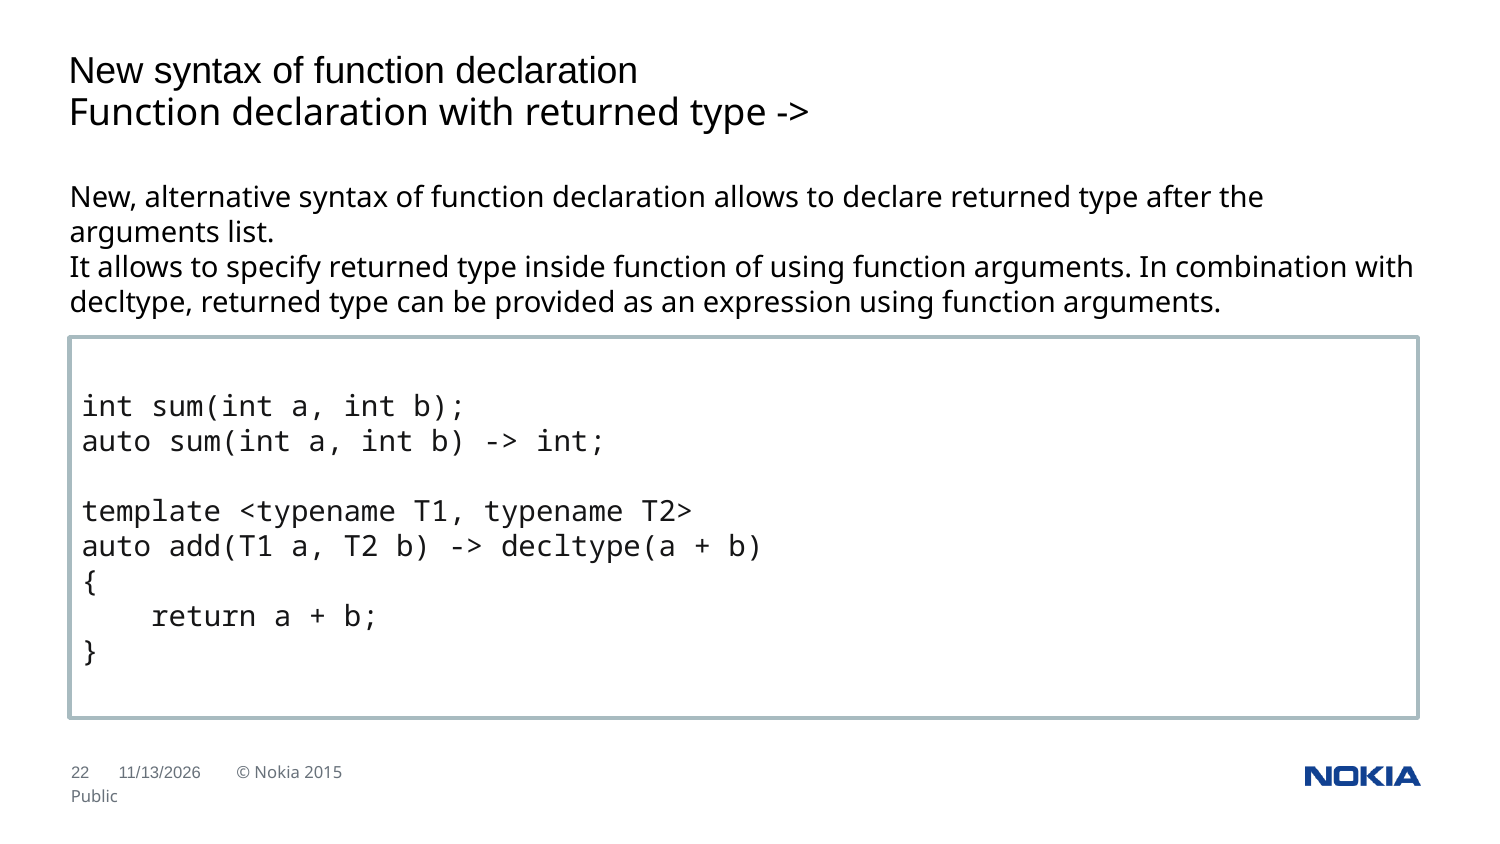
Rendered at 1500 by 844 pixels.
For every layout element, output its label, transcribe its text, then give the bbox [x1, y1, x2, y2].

list New, alternative syntax of function declaration allows to declare returned type after the arguments list. It allows to specify returned type inside function of using function arguments. In combination with decltype, returned type can be provided as an expression using function arguments. [69, 178, 1418, 336]
list int sum(int a, int b); auto sum(int a, int b) -> int; template <typename T1, typename T2> auto add(T1 a, T2 b) -> decltype(a + b) { return a + b; } [69, 336, 1419, 719]
title New syntax of function declaration [68, 45, 1419, 88]
list Function declaration with returned type -> [68, 88, 1419, 138]
picture [1305, 766, 1421, 786]
